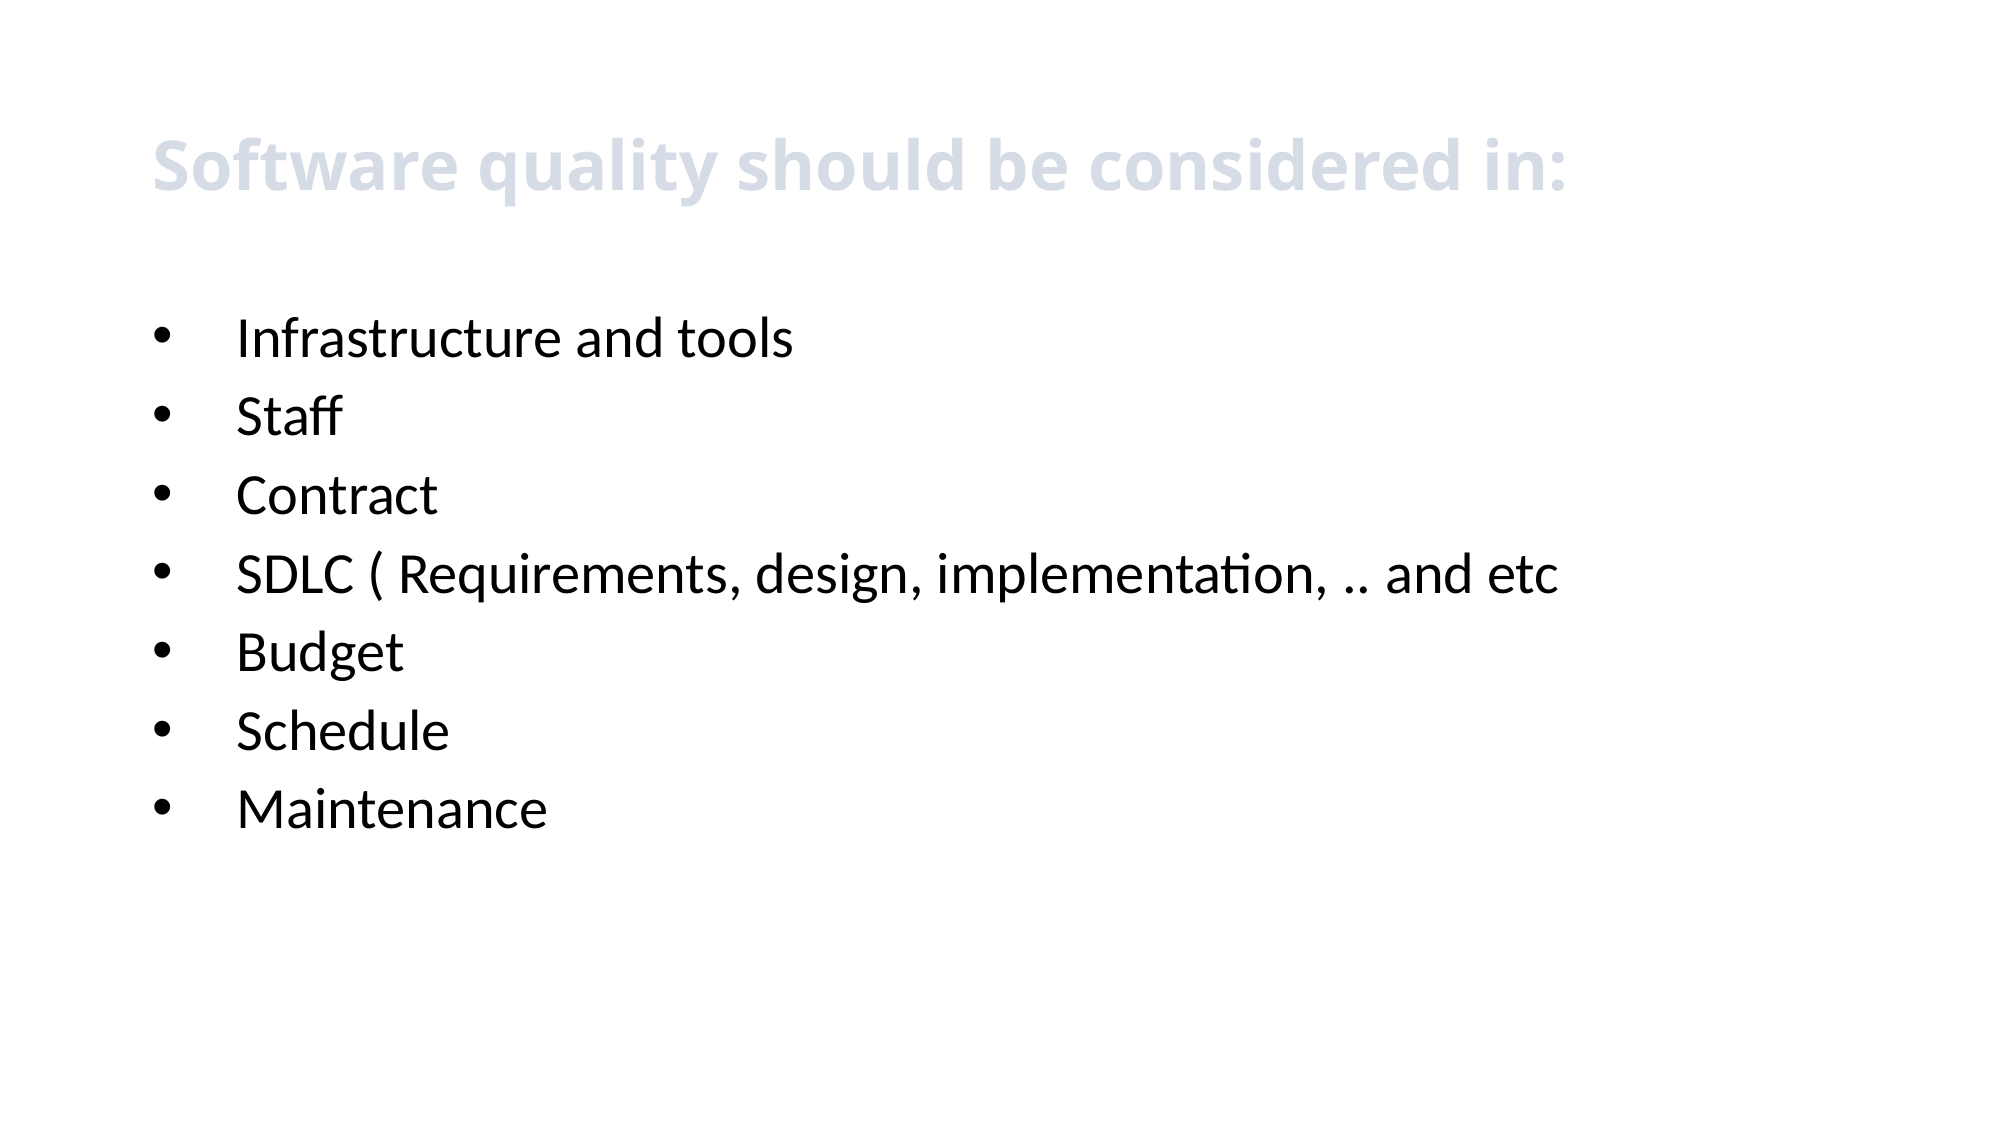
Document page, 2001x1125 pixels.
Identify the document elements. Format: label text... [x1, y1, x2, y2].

title Software quality should be considered in: [137, 59, 1863, 278]
list Infrastructure and tools Staff Contract SDLC ( Requirements, design, implementation, .. and etc Budget Schedule Maintenance [137, 299, 1863, 1014]
